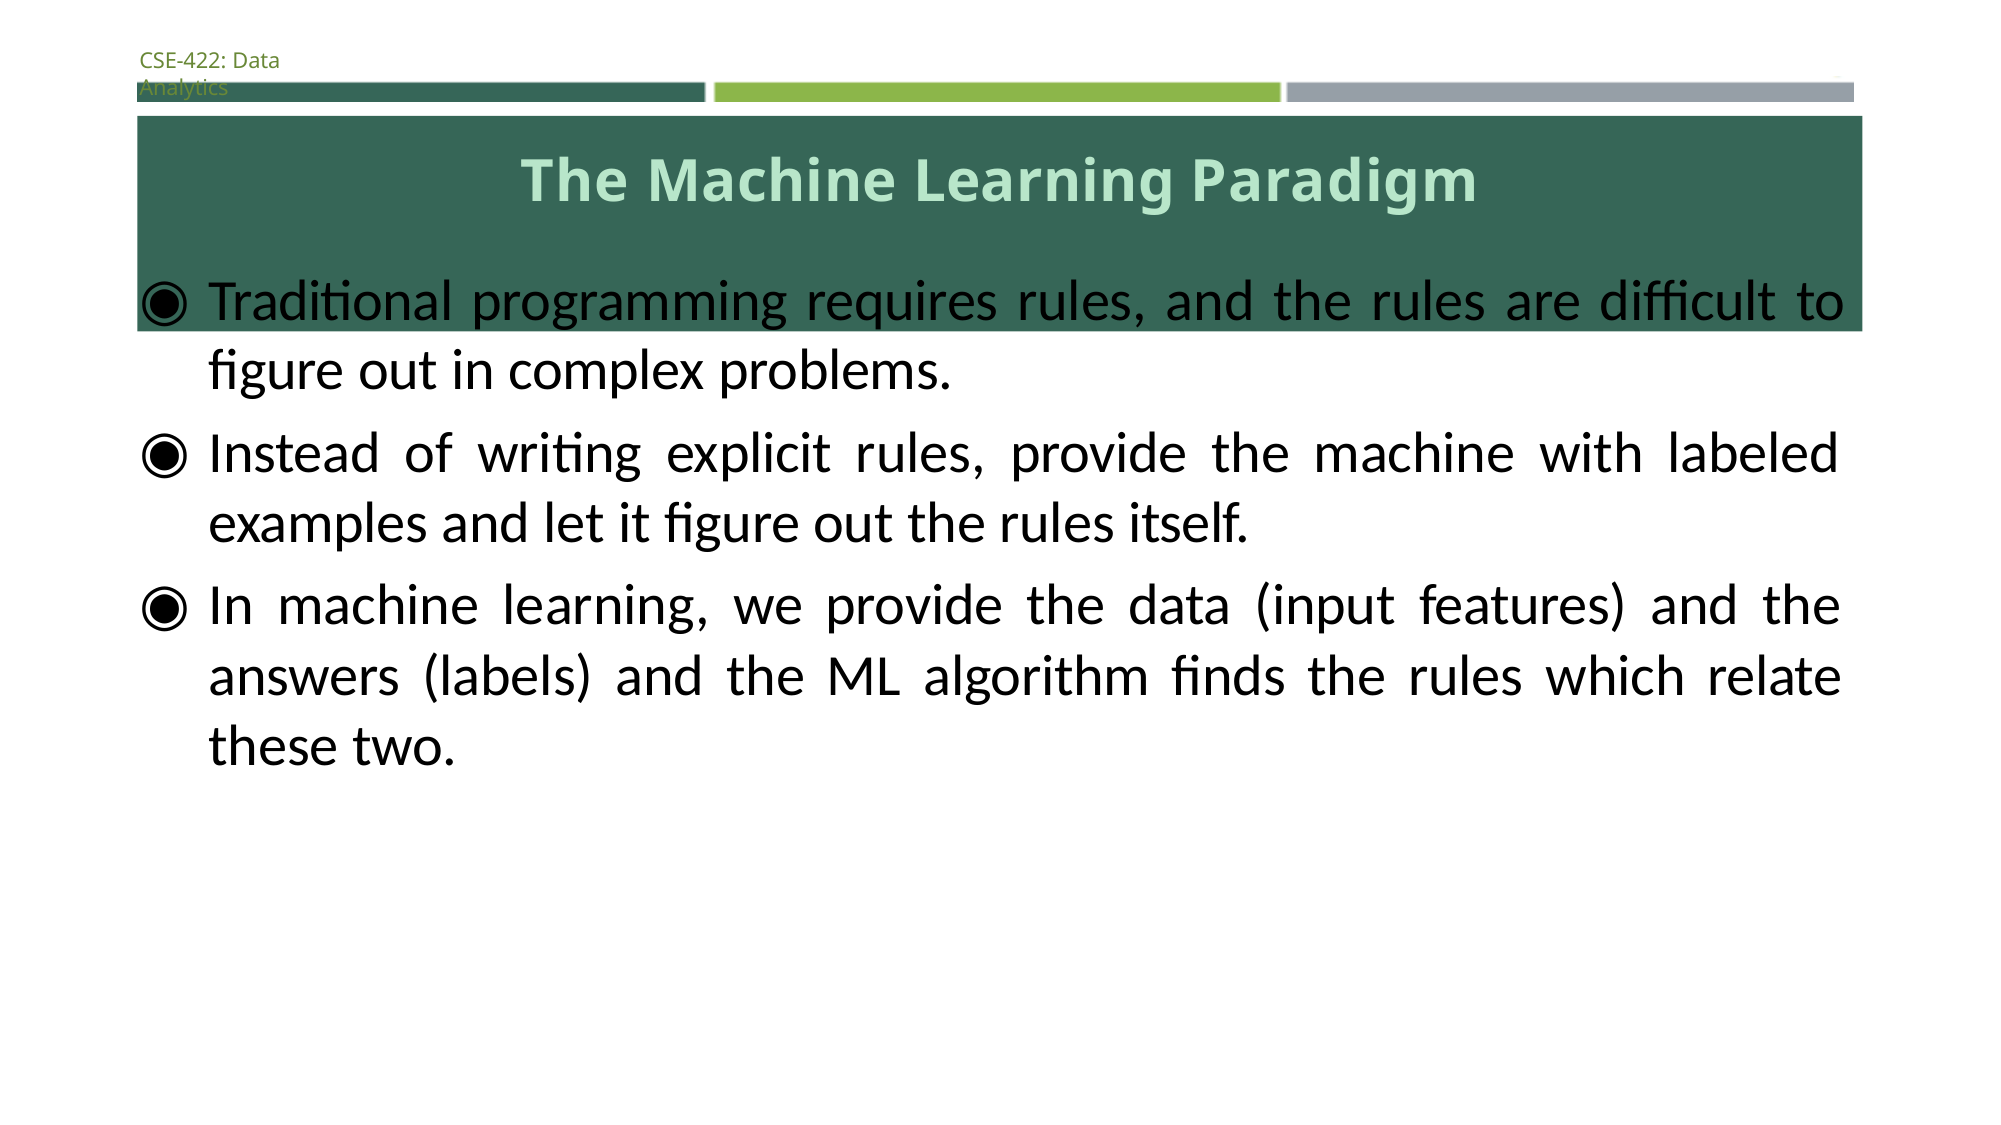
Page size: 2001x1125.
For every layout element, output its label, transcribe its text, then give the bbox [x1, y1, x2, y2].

title The Machine Learning Paradigm [137, 115, 1863, 259]
text_box Traditional programming requires rules, and the rules are difficult to figure out in complex problems. Instead of writing explicit rules, provide the machine with labeled examples and let it figure out the rules itself. In machine learning, we provide the data (input features) and the answers (labels) and the ML algorithm finds the rules which relate these two. [137, 259, 1866, 777]
text_box CSE-422: Data Analytics [137, 44, 374, 75]
picture [137, 75, 1854, 102]
